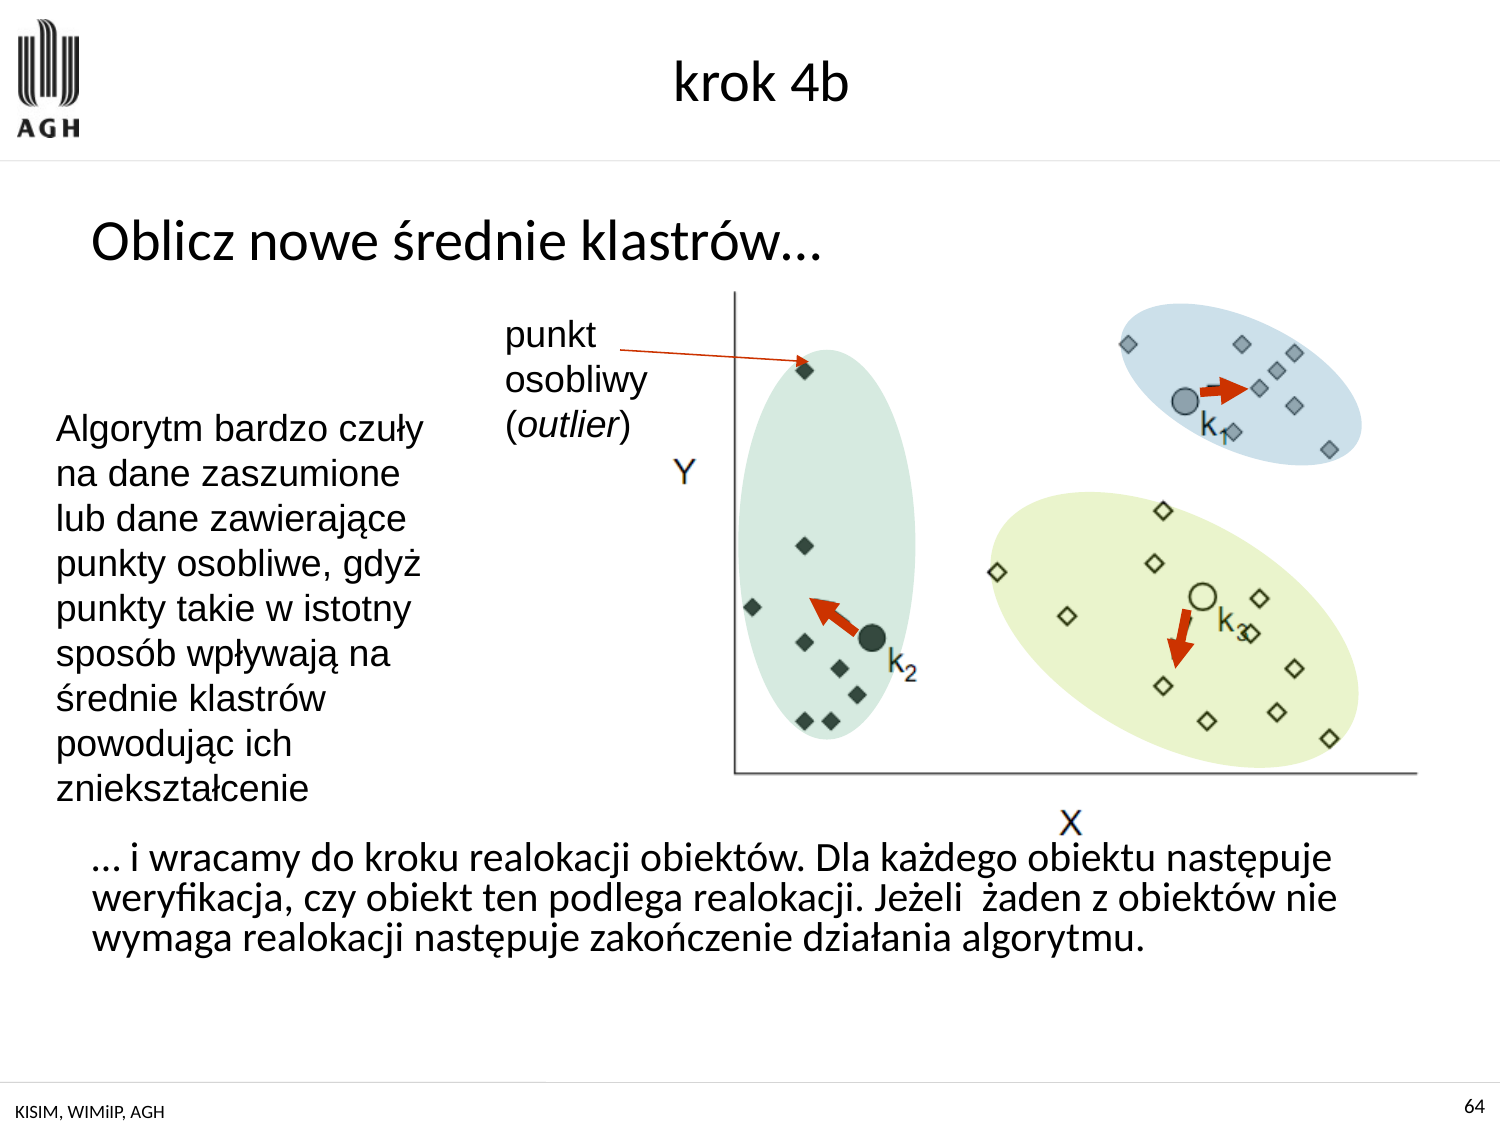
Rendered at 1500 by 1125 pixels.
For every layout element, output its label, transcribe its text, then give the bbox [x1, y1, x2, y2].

list Oblicz nowe średnie klastrów… … i wracamy do kroku realokacji obiektów. Dla każdego obiektu następuje weryfikacja, czy obiekt ten podlega realokacji. Jeżeli żaden z obiektów nie wymaga realokacji następuje zakończenie działania algorytmu. [76, 207, 1428, 1048]
text_box punkt osobliwy (outlier) [490, 302, 661, 453]
picture [17, 19, 79, 138]
title krok 4b [147, 30, 1377, 126]
footer KISIM, WIMiIP, AGH [0, 1092, 476, 1125]
text_box Algorytm bardzo czuły na dane zaszumione lub dane zawierające punkty osobliwe, gdyż punkty takie w istotny sposób wpływają na średnie klastrów powodując ich zniekształcenie [41, 397, 461, 817]
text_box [666, 290, 1419, 837]
